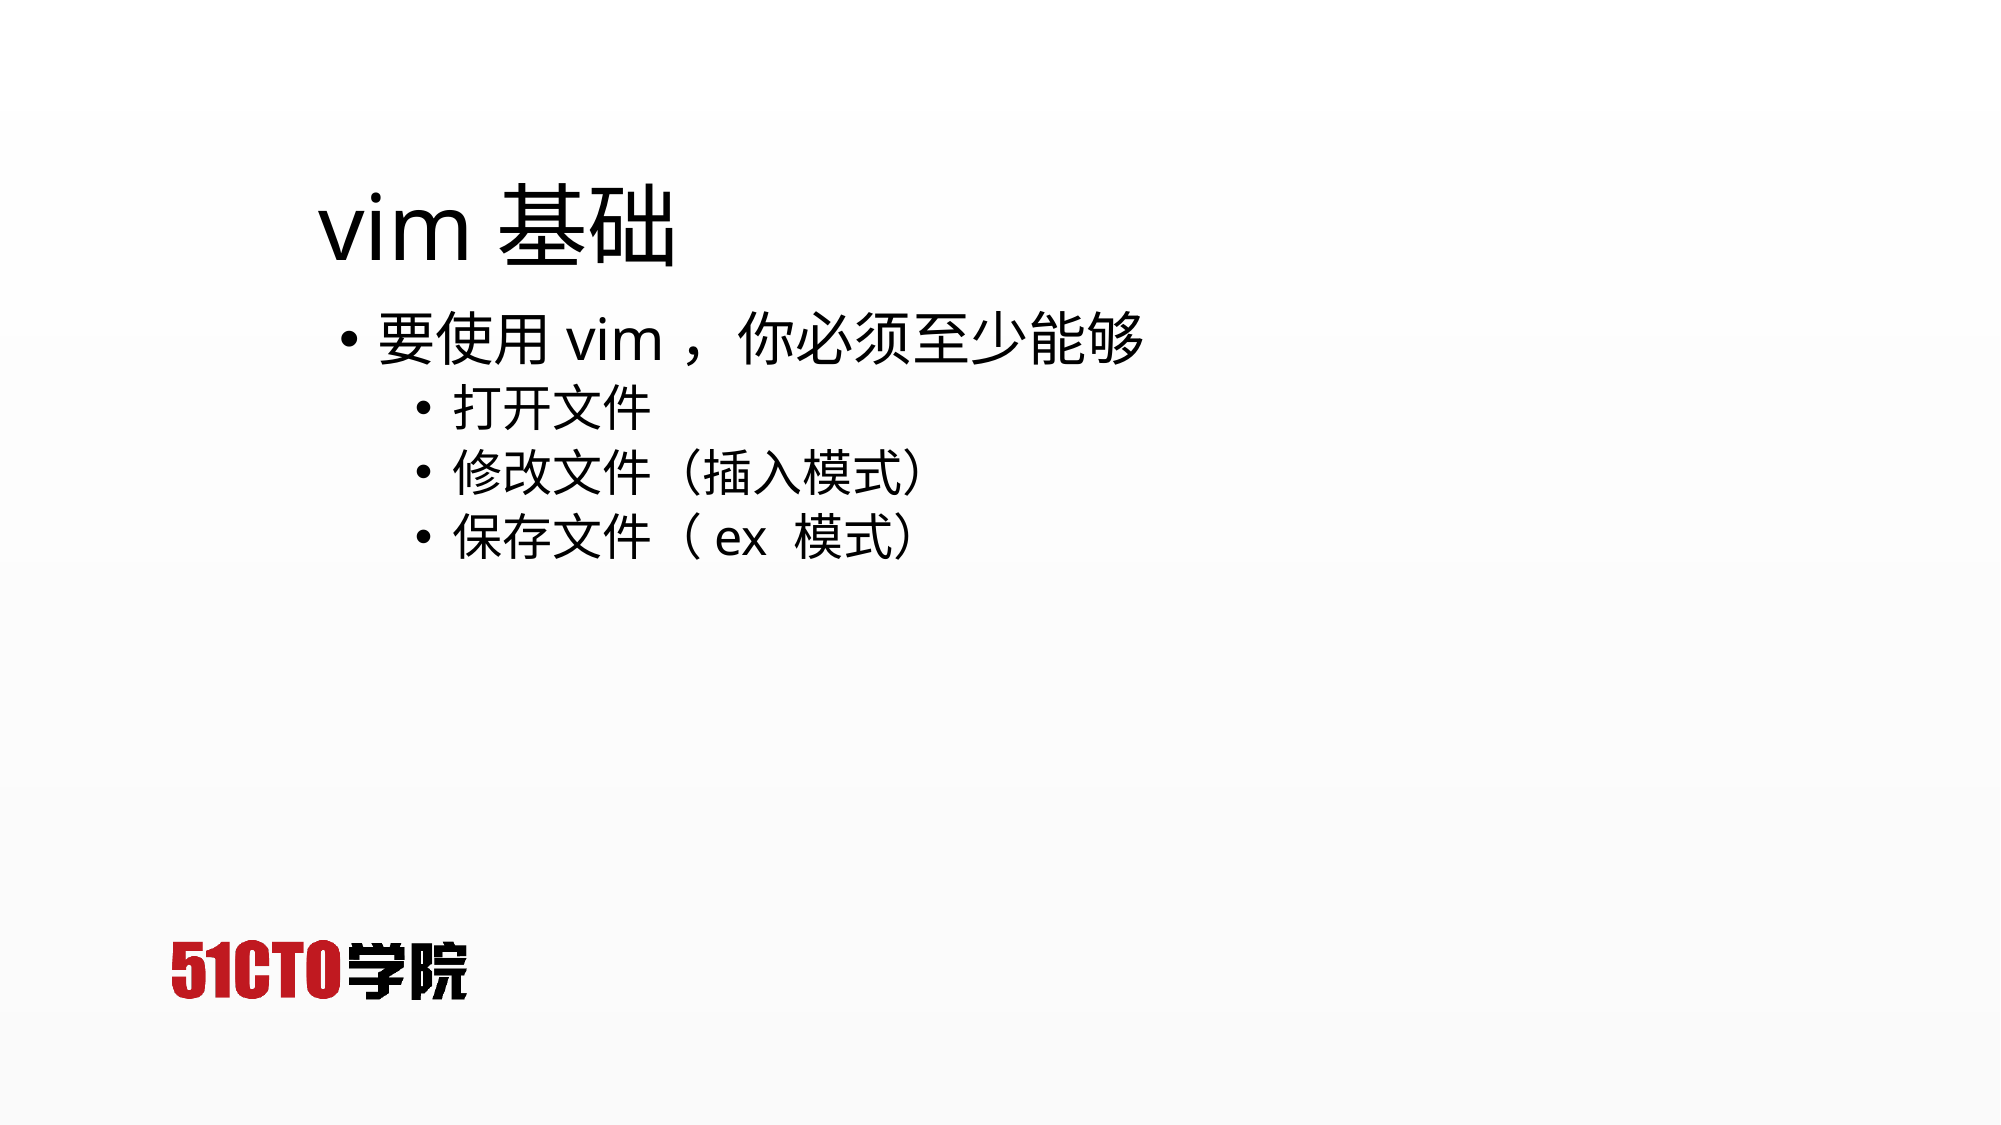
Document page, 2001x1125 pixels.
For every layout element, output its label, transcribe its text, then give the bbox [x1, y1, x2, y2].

list 要使用vim，你必须至少能够 打开文件 修改文件（插入模式） 保存文件（ex 模式） [324, 302, 1675, 1005]
title vim基础 [303, 137, 1654, 325]
picture [172, 940, 324, 1000]
